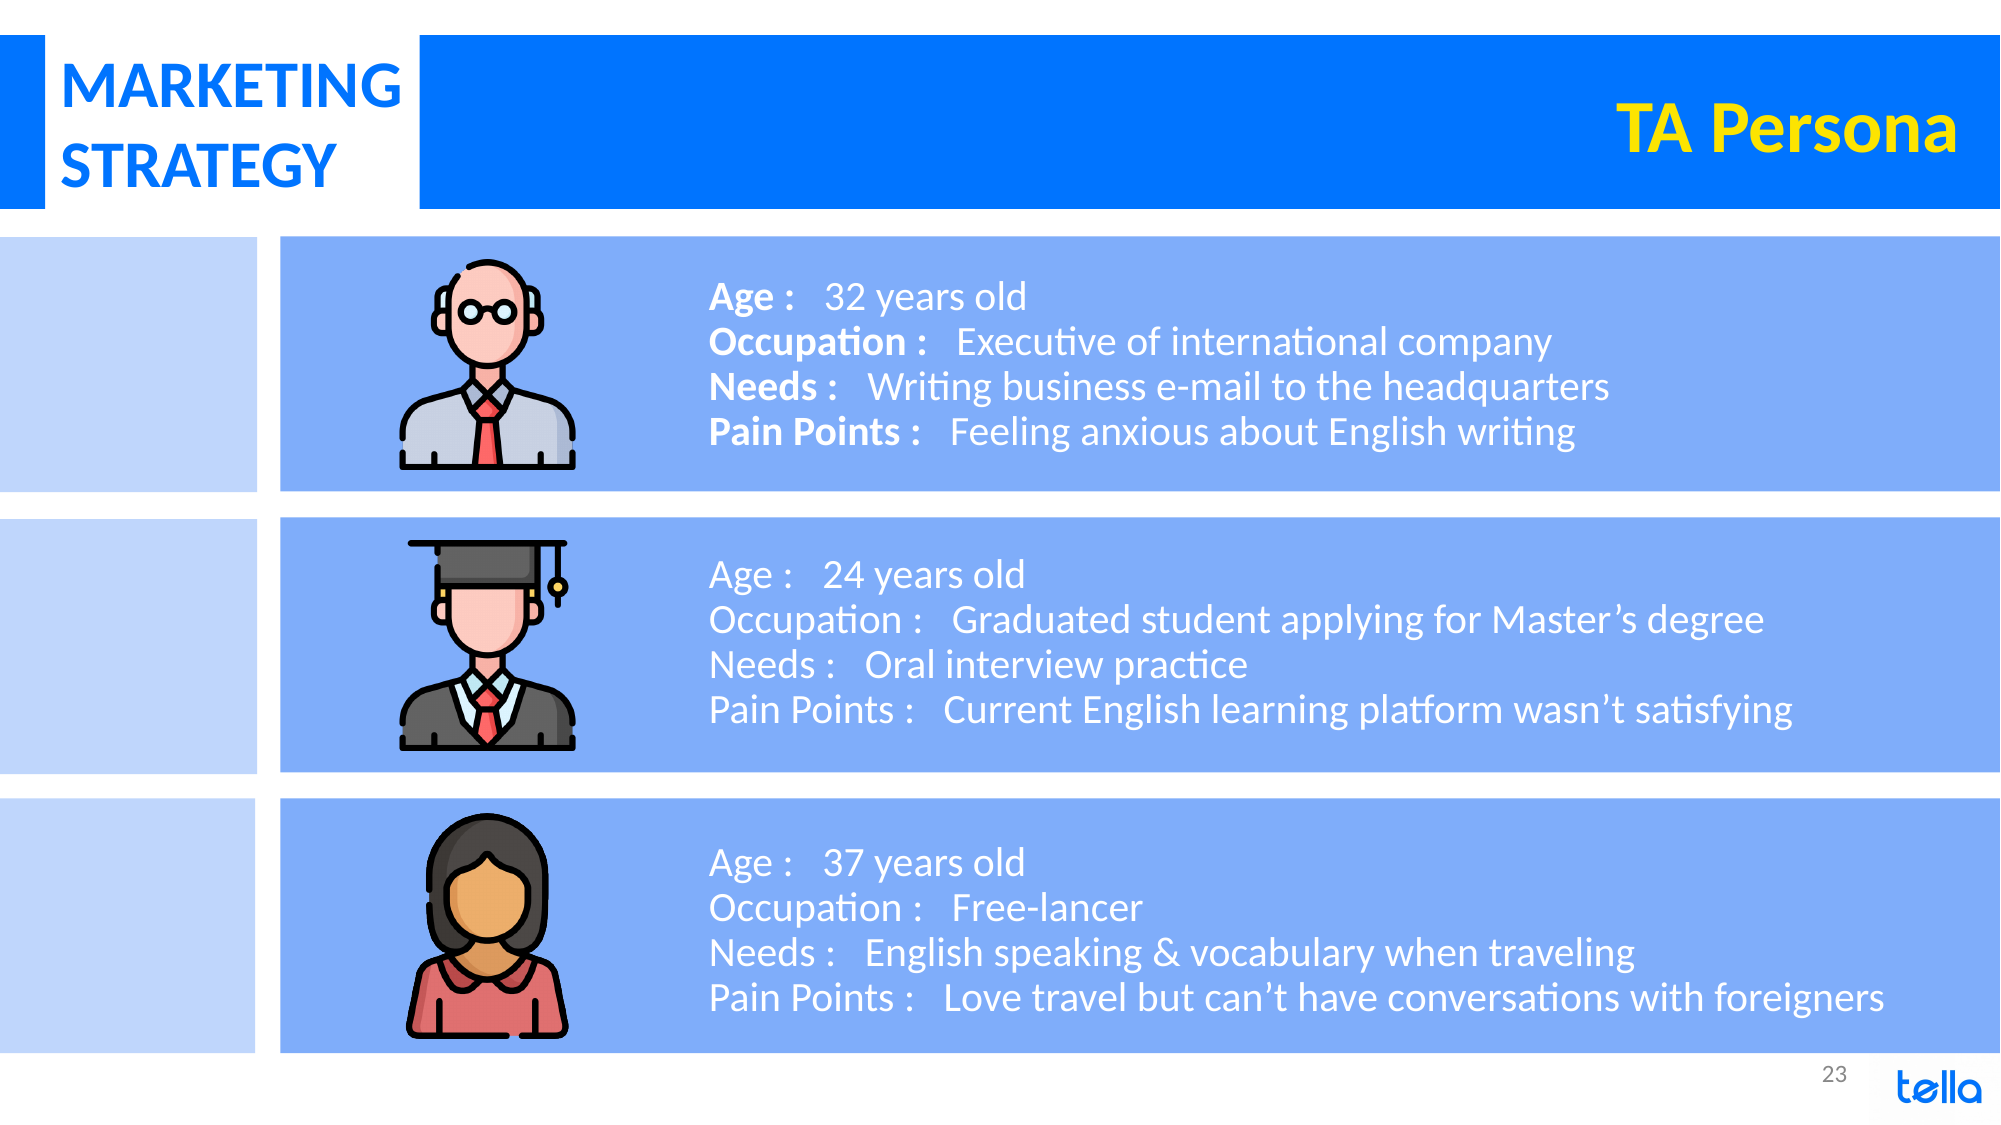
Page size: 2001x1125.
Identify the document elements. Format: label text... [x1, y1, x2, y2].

text_box MARKETING STRATEGY [45, 33, 437, 211]
picture [1869, 1042, 2000, 1125]
text_box TA Persona [841, 33, 1975, 211]
text_box [280, 236, 2000, 492]
text_box [0, 35, 45, 209]
text_box [0, 519, 258, 775]
text_box [0, 237, 258, 493]
slide_number ‹#› [1412, 1042, 1863, 1103]
text_box [419, 35, 841, 209]
text_box [1975, 35, 2000, 209]
text_box [280, 517, 2000, 773]
text_box [280, 798, 2000, 1054]
text_box Age : 24 years old Occupation : Graduated student applying for Master’s degree Needs : Oral interview practice Pain Points : Current English learning platform wasn’t satisfying [693, 545, 1857, 756]
text_box Age : 32 years old Occupation : Executive of international company Needs : Writing business e-mail to the headquarters Pain Points : Feeling anxious about English writing [693, 248, 1857, 481]
picture [374, 813, 600, 1039]
picture [381, 259, 593, 470]
picture [381, 540, 593, 751]
text_box [0, 798, 256, 1054]
text_box Age : 37 years old Occupation : Free-lancer Needs : English speaking & vocabulary when traveling Pain Points : Love travel but can’t have conversations with foreigners [693, 832, 1975, 1043]
